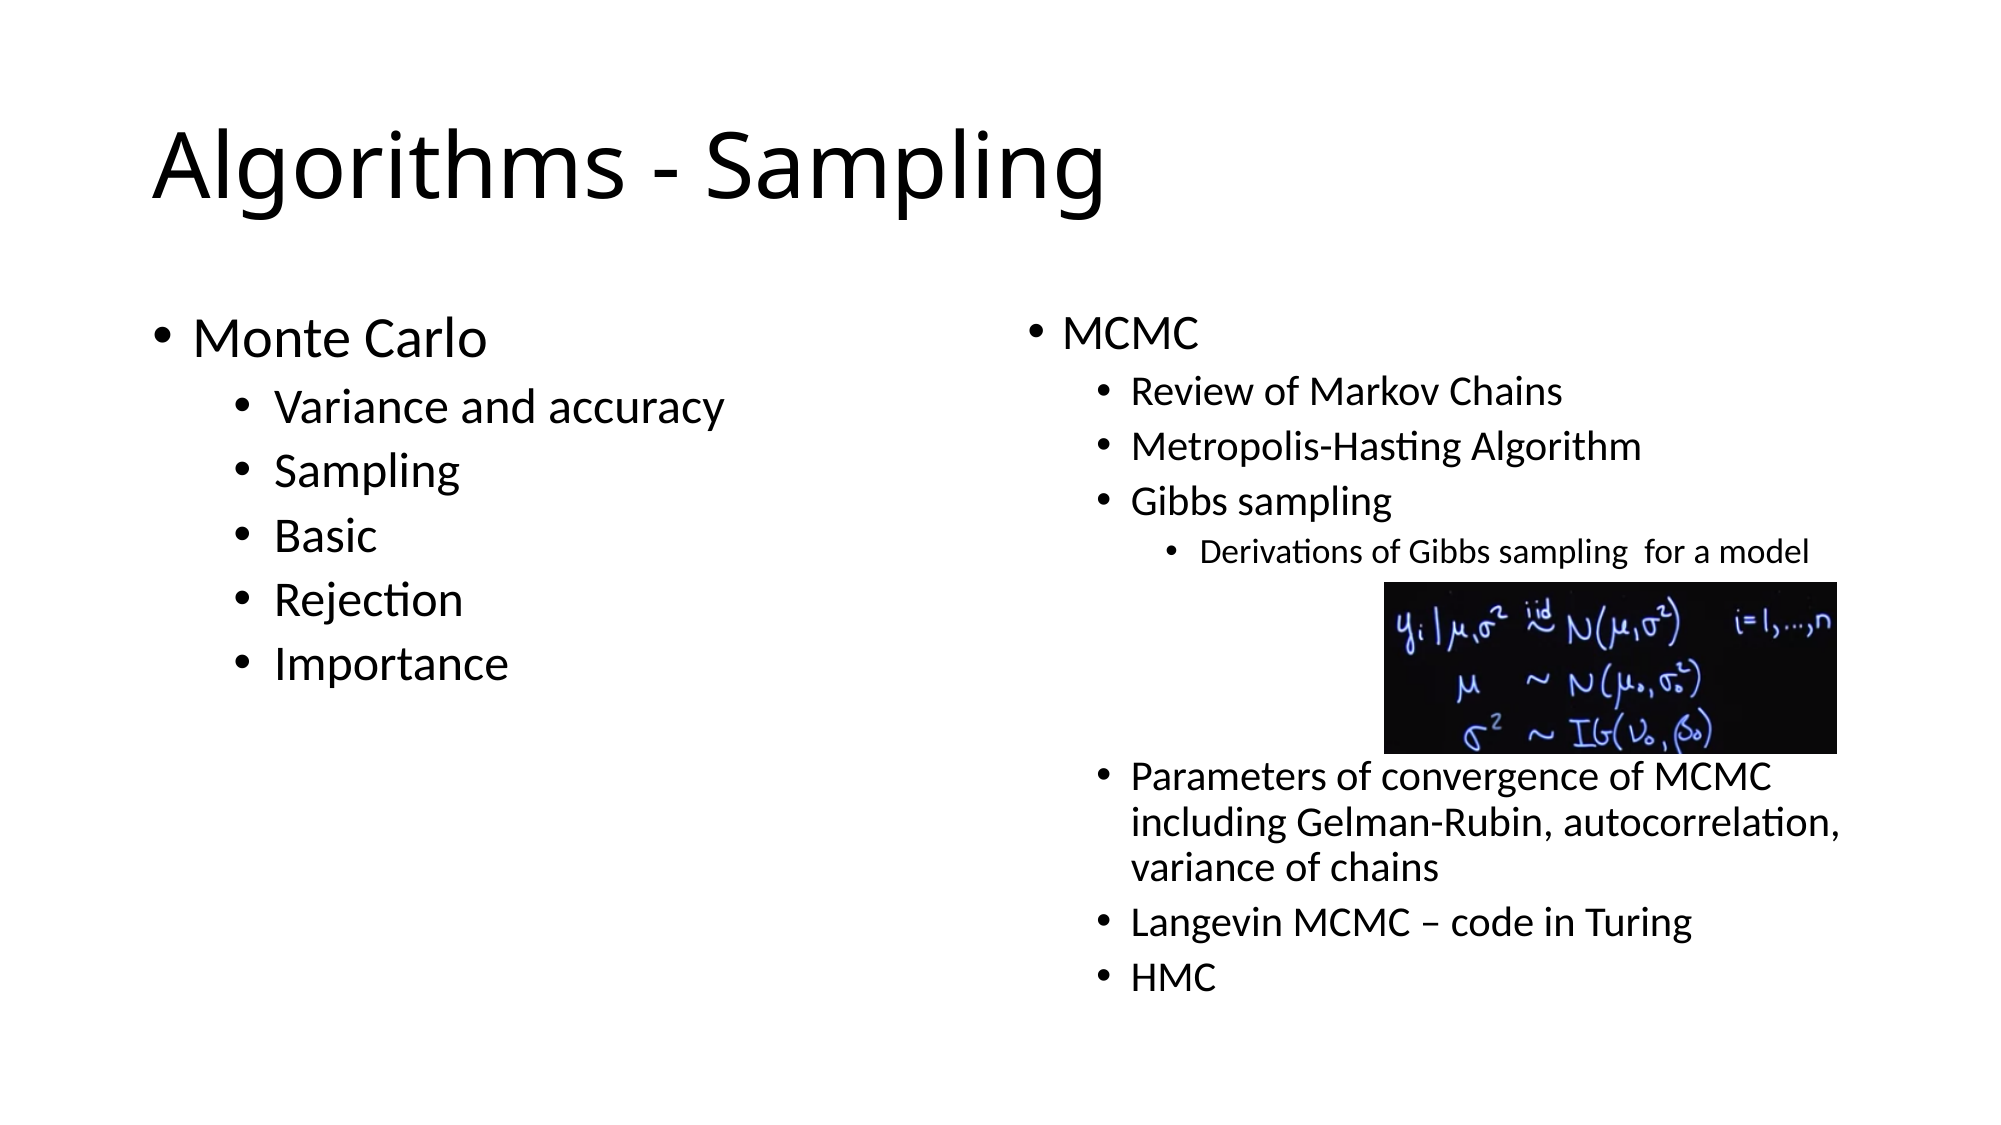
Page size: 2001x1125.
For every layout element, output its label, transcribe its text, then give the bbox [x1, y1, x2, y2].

title Algorithms - Sampling [137, 59, 1863, 278]
list Monte Carlo Variance and accuracy Sampling Basic Rejection Importance [137, 299, 988, 1014]
picture [1384, 582, 1837, 754]
list MCMC Review of Markov Chains Metropolis-Hasting Algorithm Gibbs sampling Derivations of Gibbs sampling for a model Parameters of convergence of MCMC including Gelman-Rubin, autocorrelation, variance of chains Langevin MCMC – code in Turing HMC [1012, 299, 1863, 1014]
